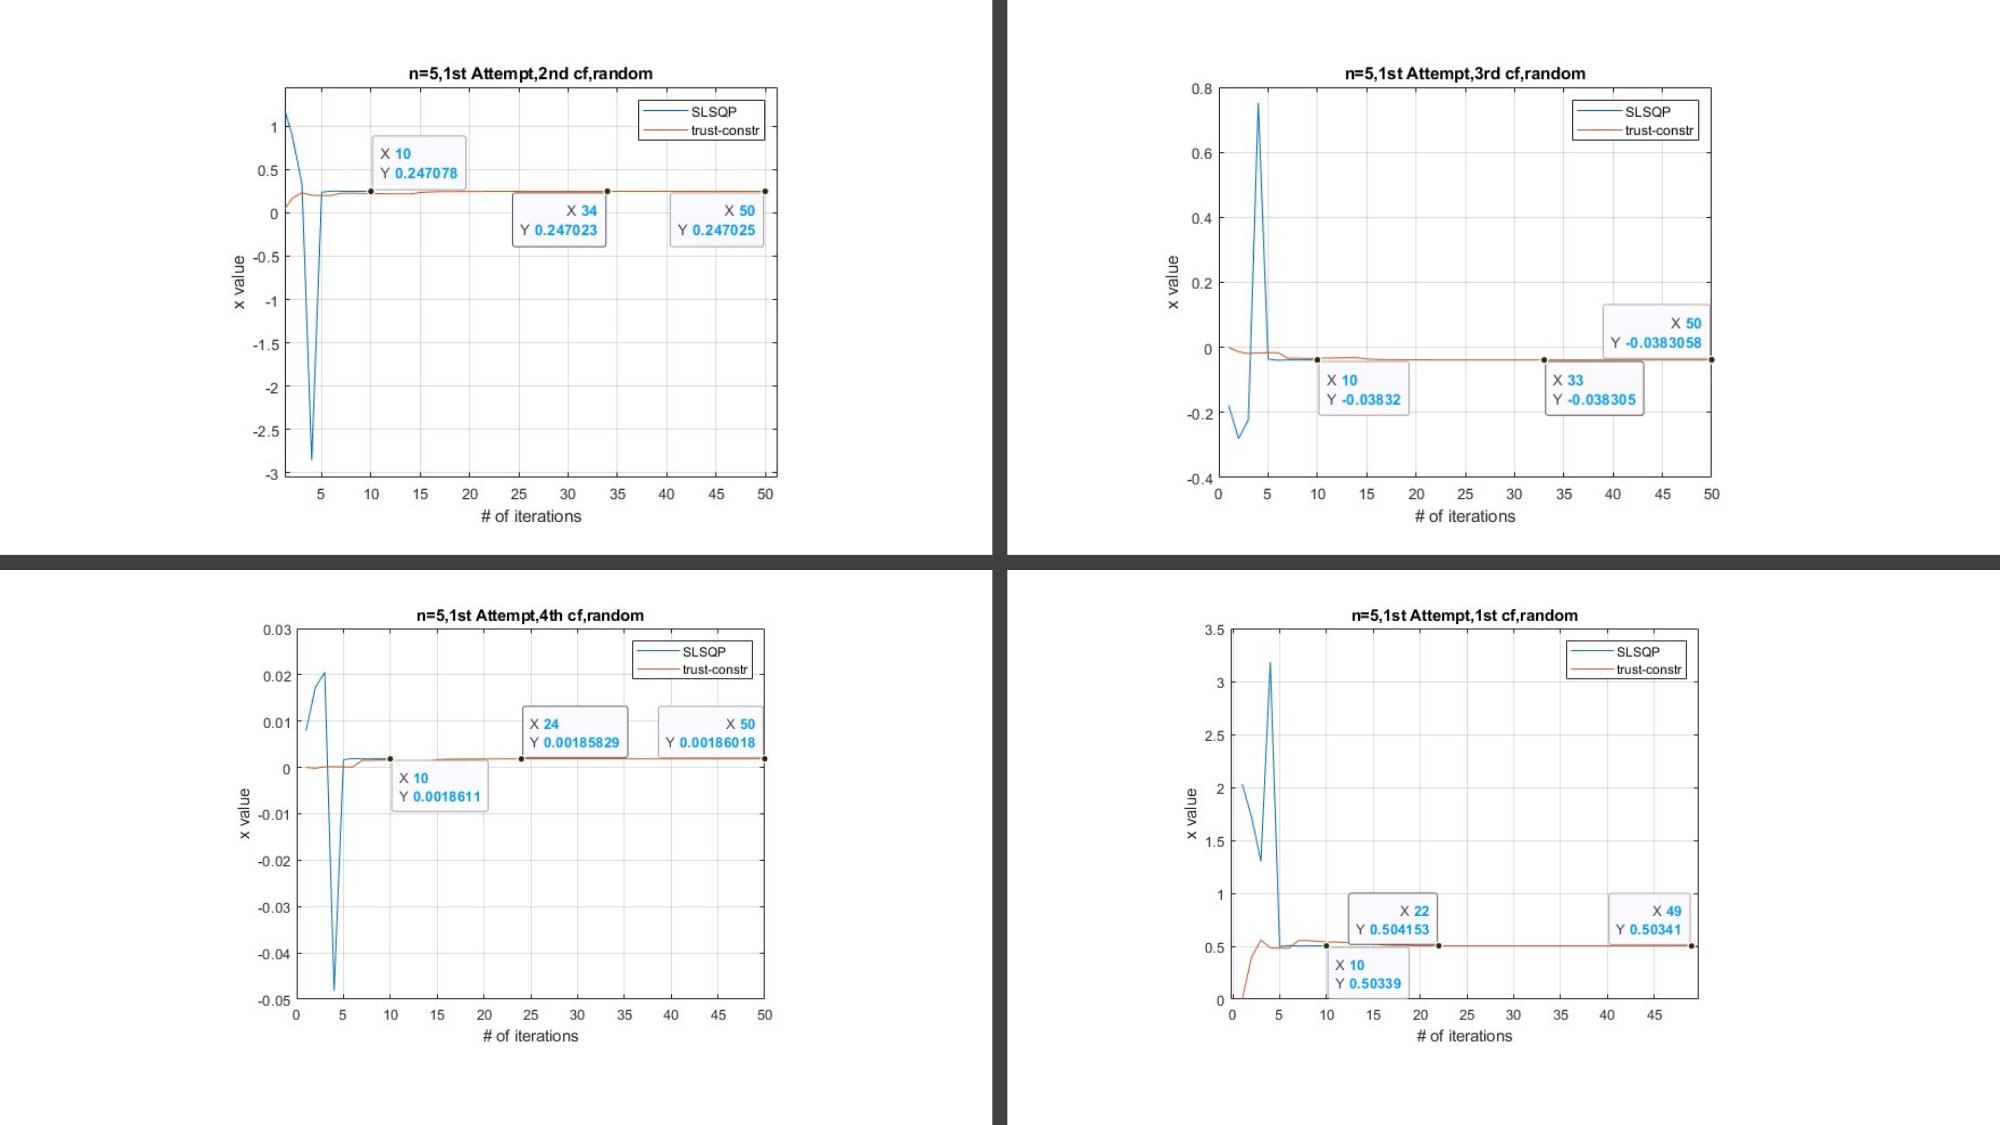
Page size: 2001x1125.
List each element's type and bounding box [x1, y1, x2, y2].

text_box [994, 554, 2000, 571]
picture [1152, 595, 1756, 1049]
text_box [0, 554, 994, 571]
picture [1136, 52, 1772, 530]
text_box [991, 571, 1008, 1125]
text_box [991, 0, 1008, 554]
picture [202, 52, 838, 530]
picture [218, 595, 822, 1049]
